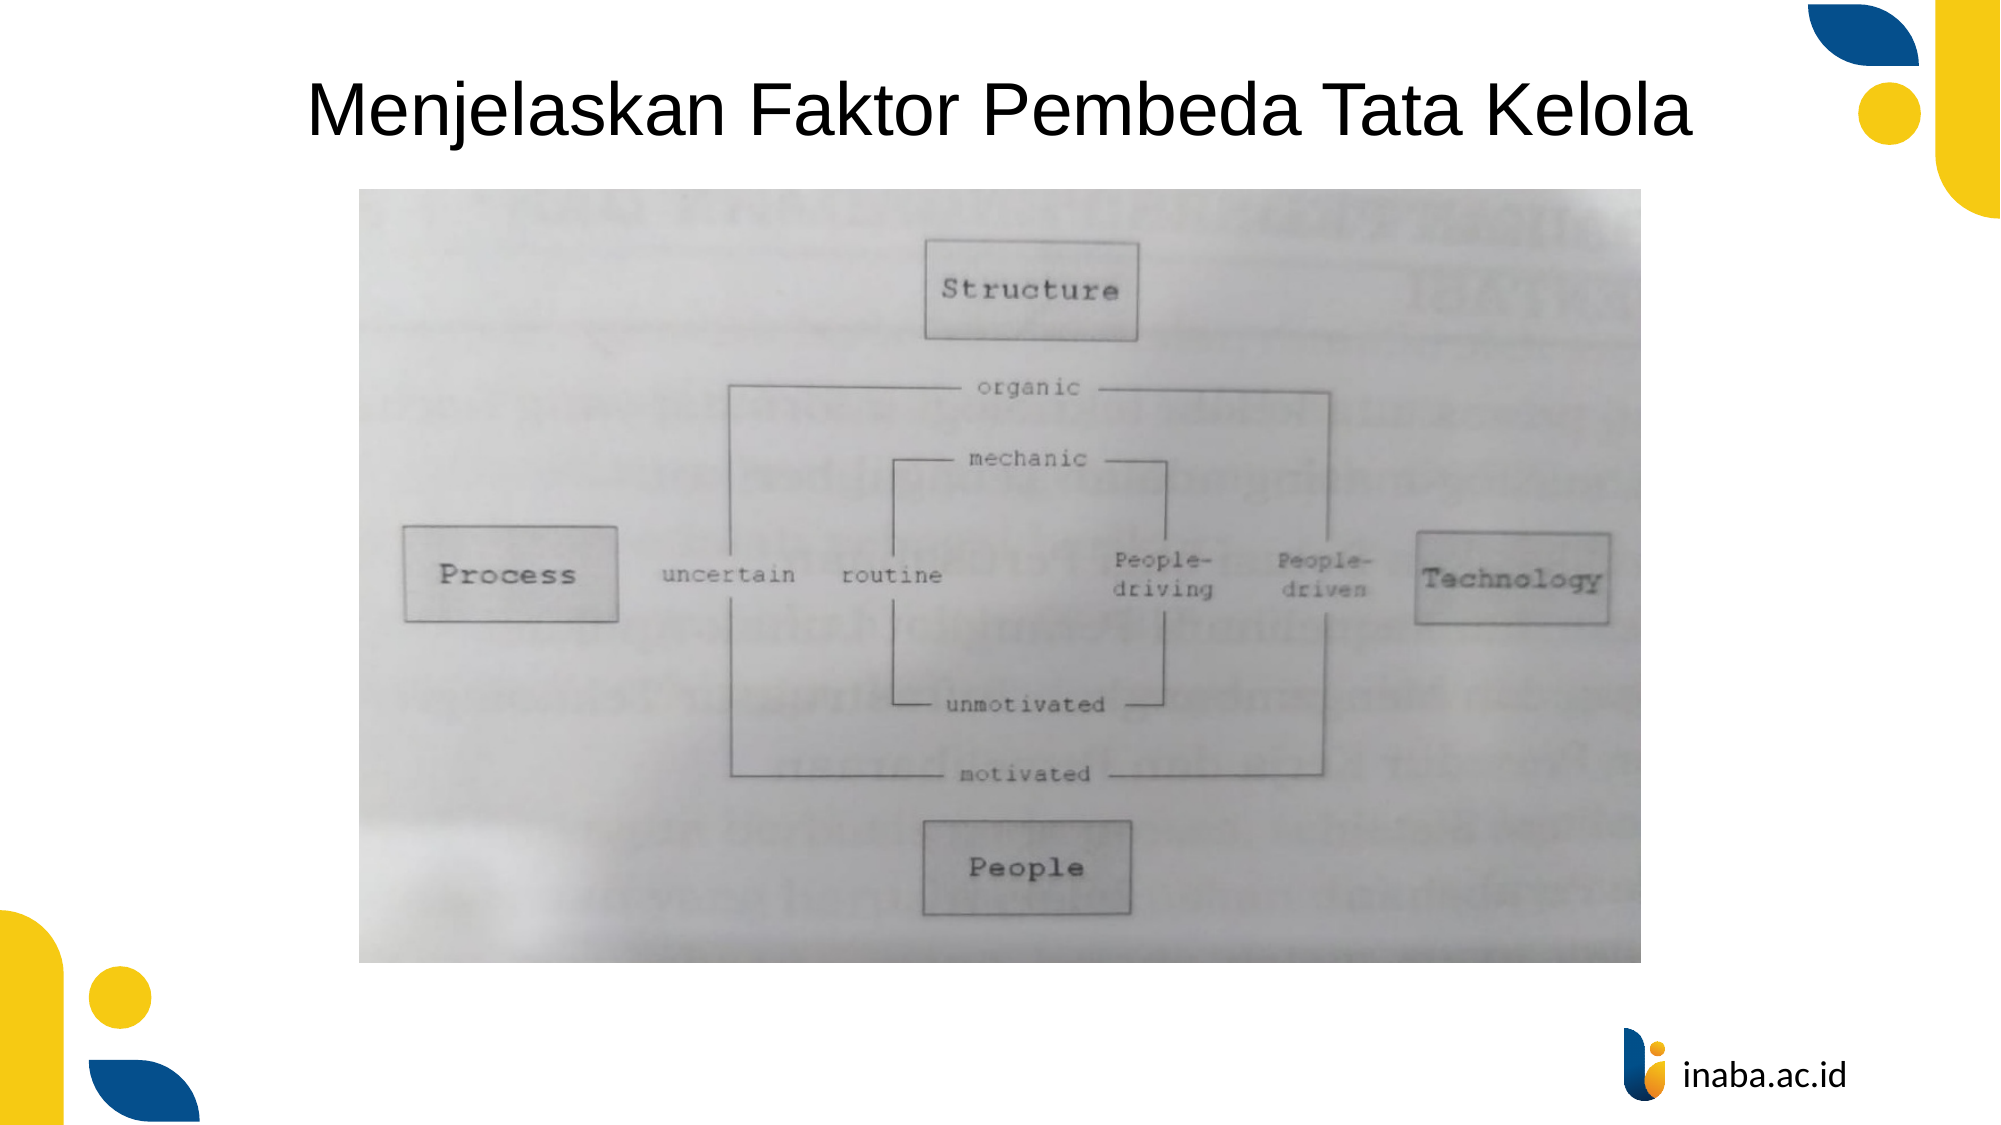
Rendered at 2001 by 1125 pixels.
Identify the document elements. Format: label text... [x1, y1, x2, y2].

picture [1624, 1028, 1665, 1101]
title Menjelaskan Faktor Pembeda Tata Kelola [137, 59, 1863, 163]
picture [359, 189, 1641, 963]
